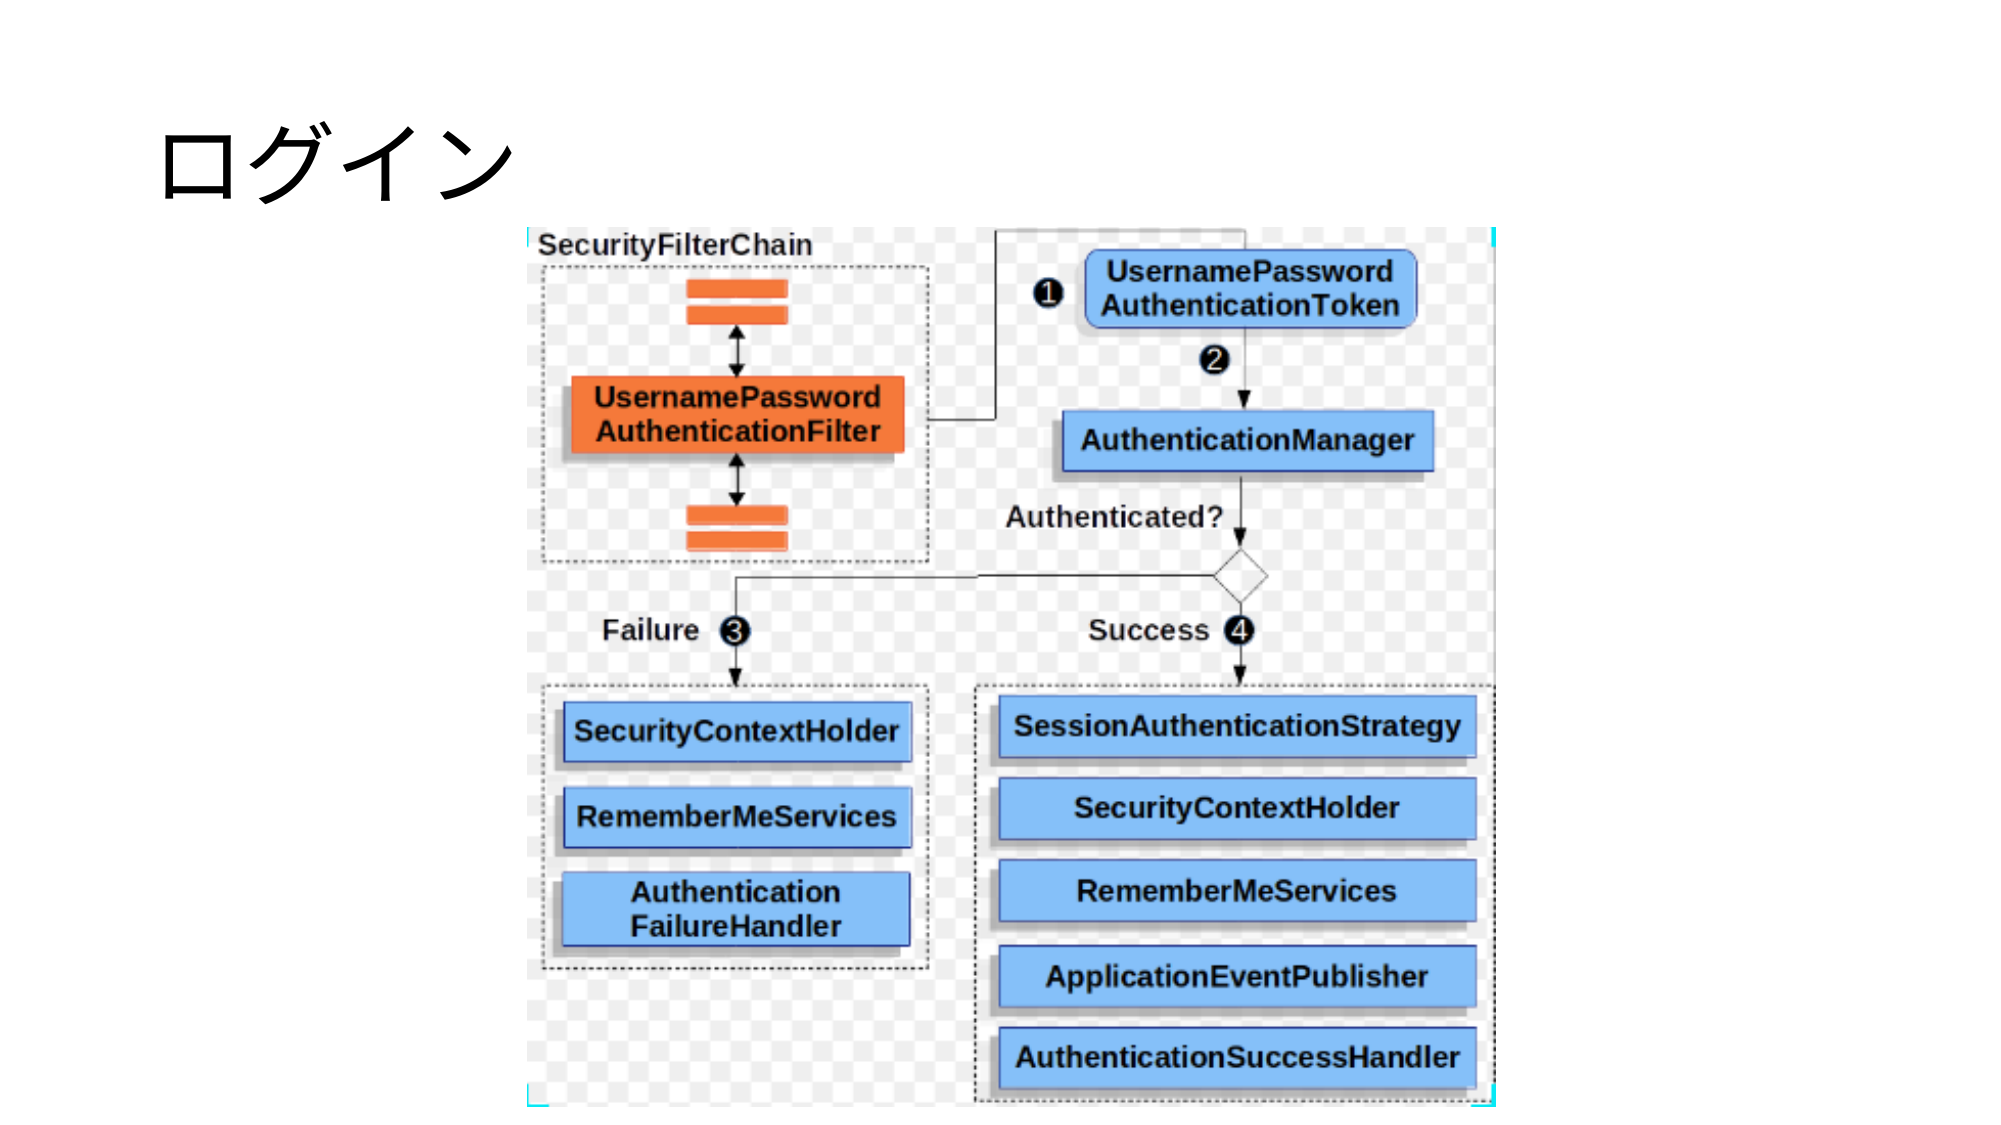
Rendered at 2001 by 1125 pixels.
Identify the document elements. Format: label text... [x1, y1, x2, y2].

title ログイン [137, 59, 1863, 278]
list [527, 227, 1496, 1107]
